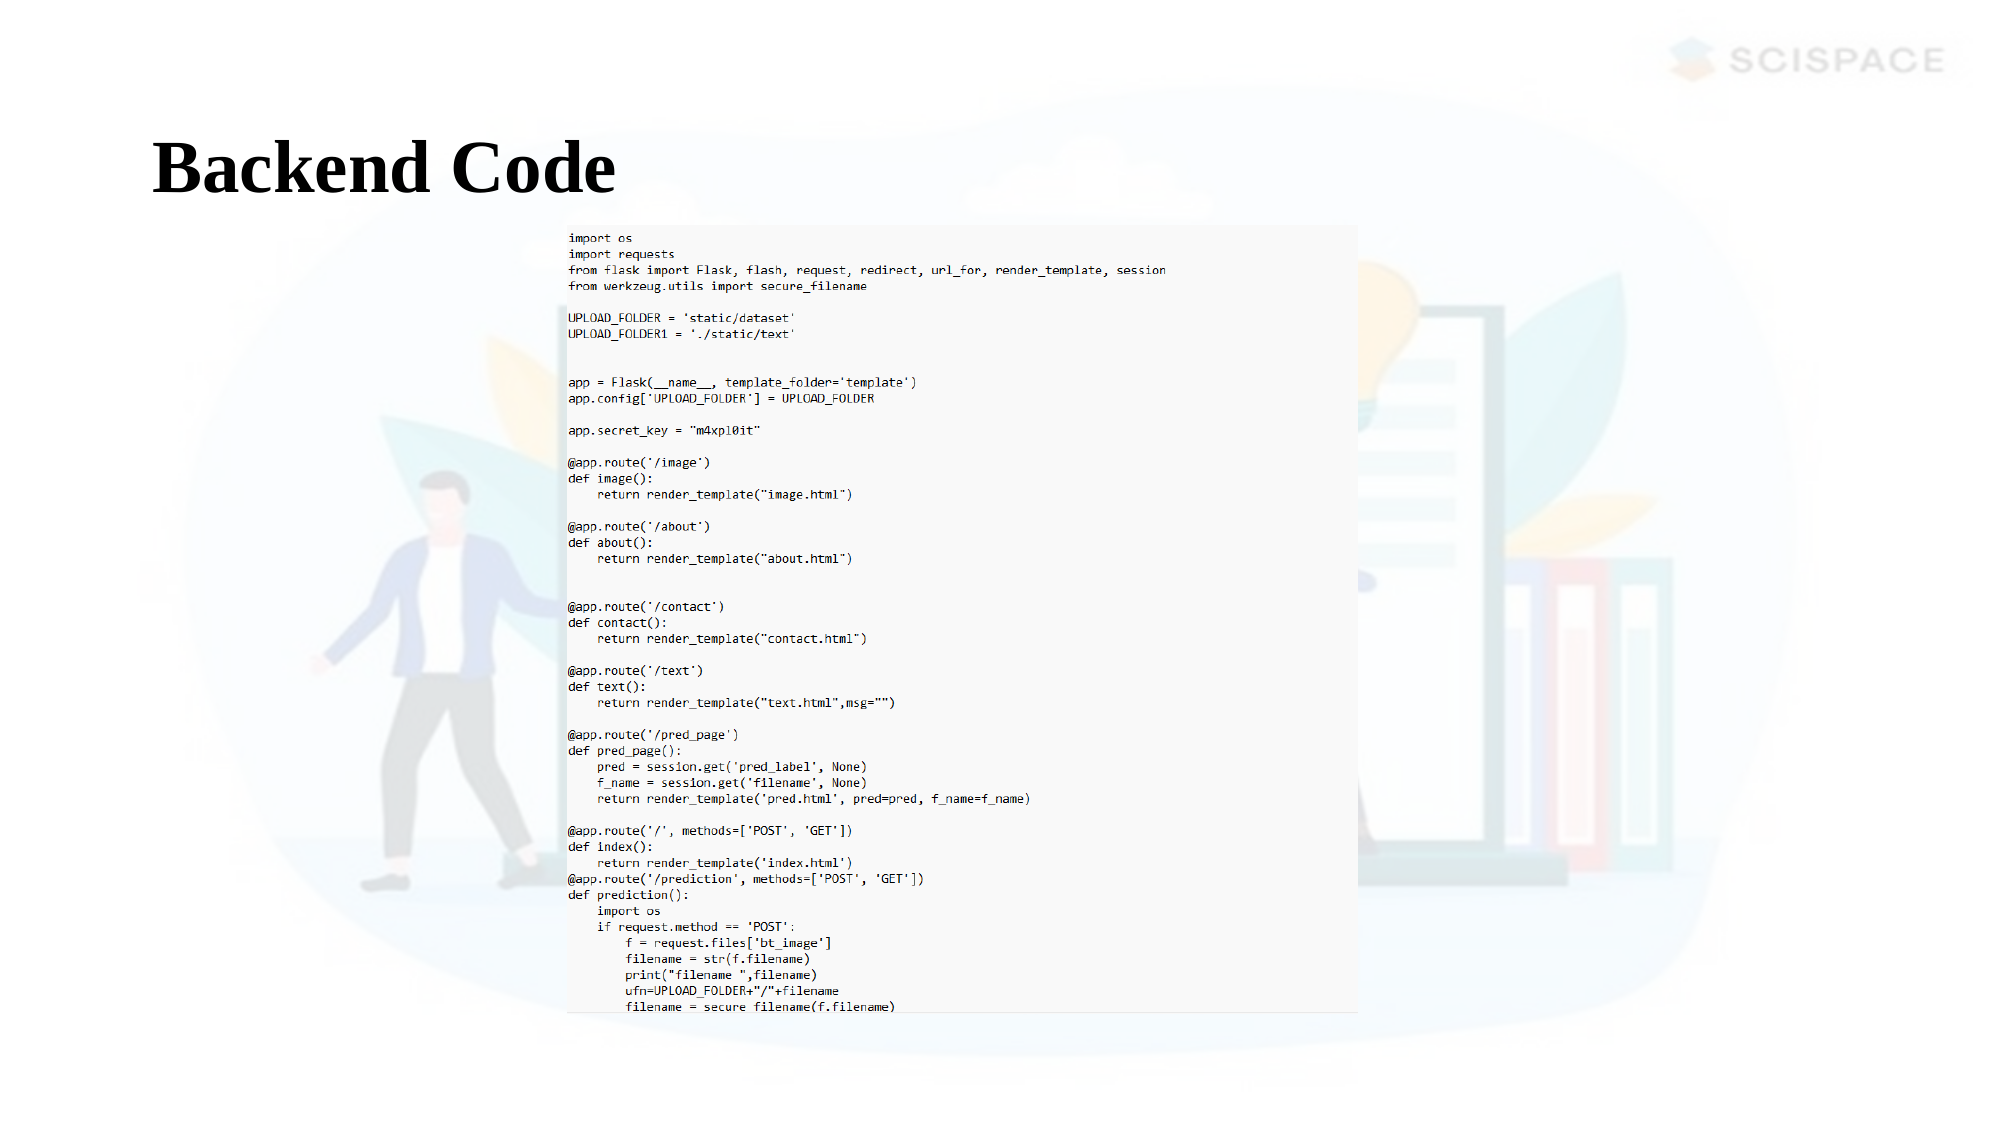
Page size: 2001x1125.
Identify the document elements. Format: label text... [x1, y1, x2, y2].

title Backend Code [137, 59, 1863, 278]
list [567, 225, 1358, 1014]
